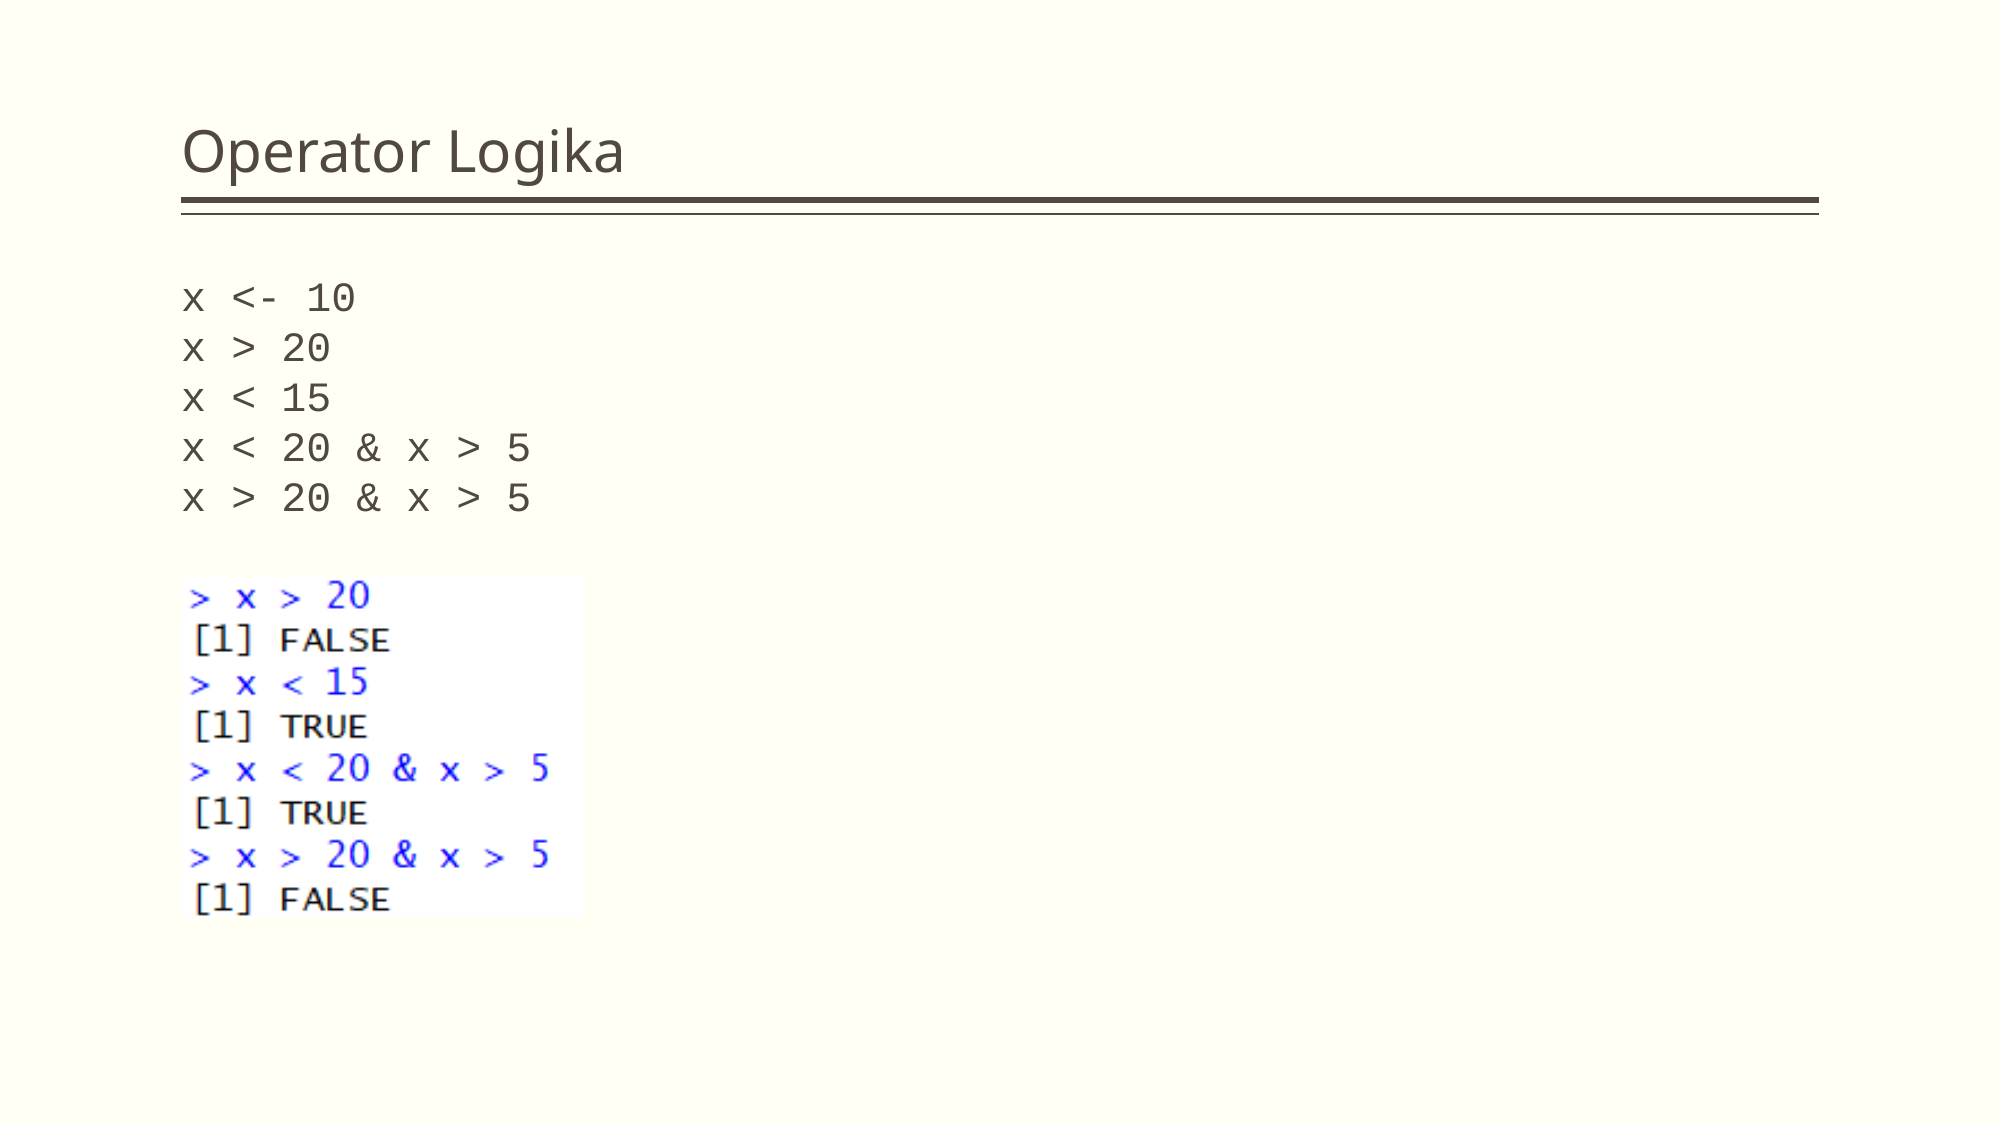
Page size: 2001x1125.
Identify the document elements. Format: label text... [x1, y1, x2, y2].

picture [181, 577, 584, 918]
title Operator Logika [181, 12, 1819, 193]
list x <- 10 x > 20 x < 15 x < 20 & x > 5 x > 20 & x > 5 [181, 262, 1819, 1013]
